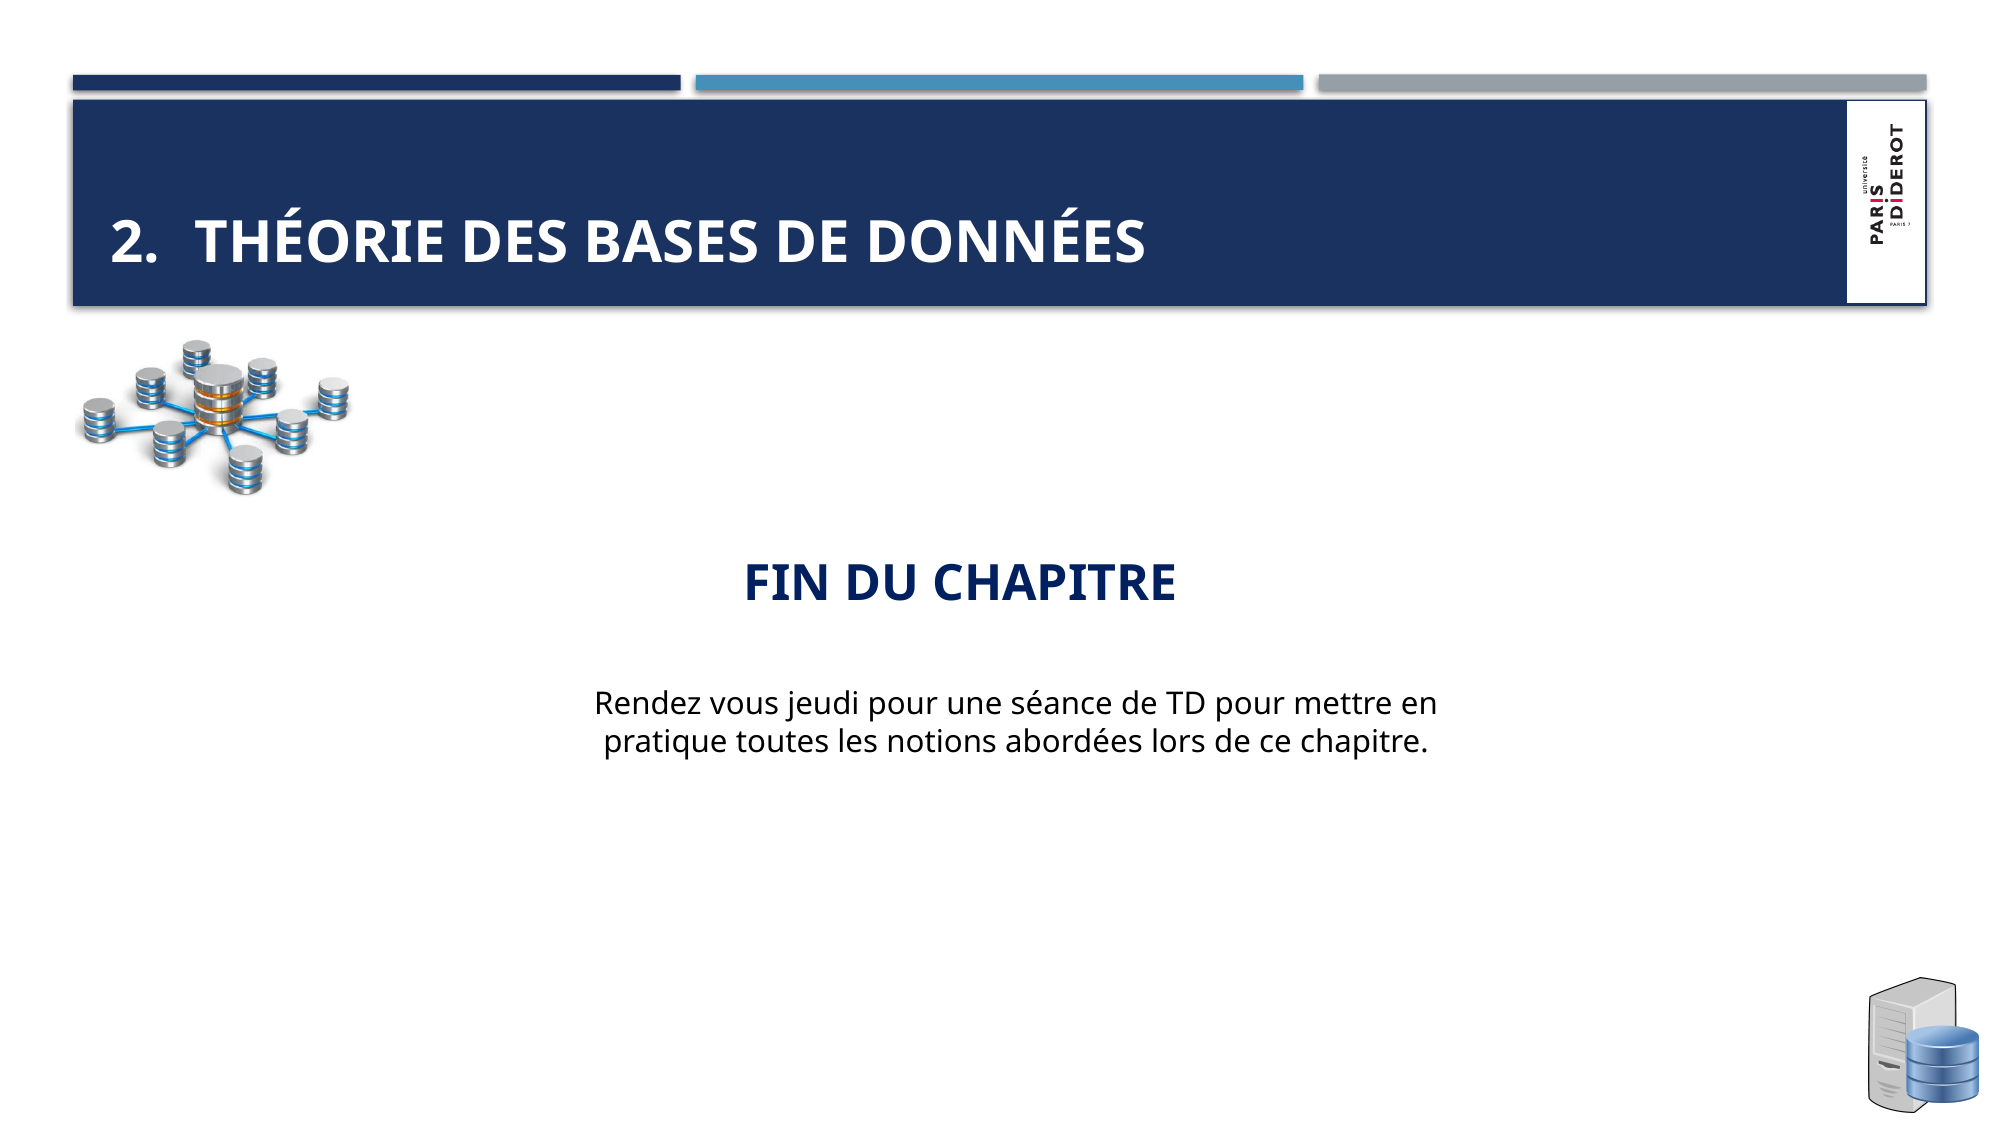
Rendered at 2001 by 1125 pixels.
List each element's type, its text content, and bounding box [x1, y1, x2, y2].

title Théorie des bases de données [95, 119, 1841, 282]
picture [75, 329, 356, 500]
picture [1868, 976, 1980, 1114]
text_box Rendez vous jeudi pour une séance de TD pour mettre en pratique toutes les notions abordées lors de ce chapitre. [536, 676, 1497, 766]
picture [1846, 101, 1925, 304]
text_box FIN DU CHAPITRE [729, 542, 1345, 621]
